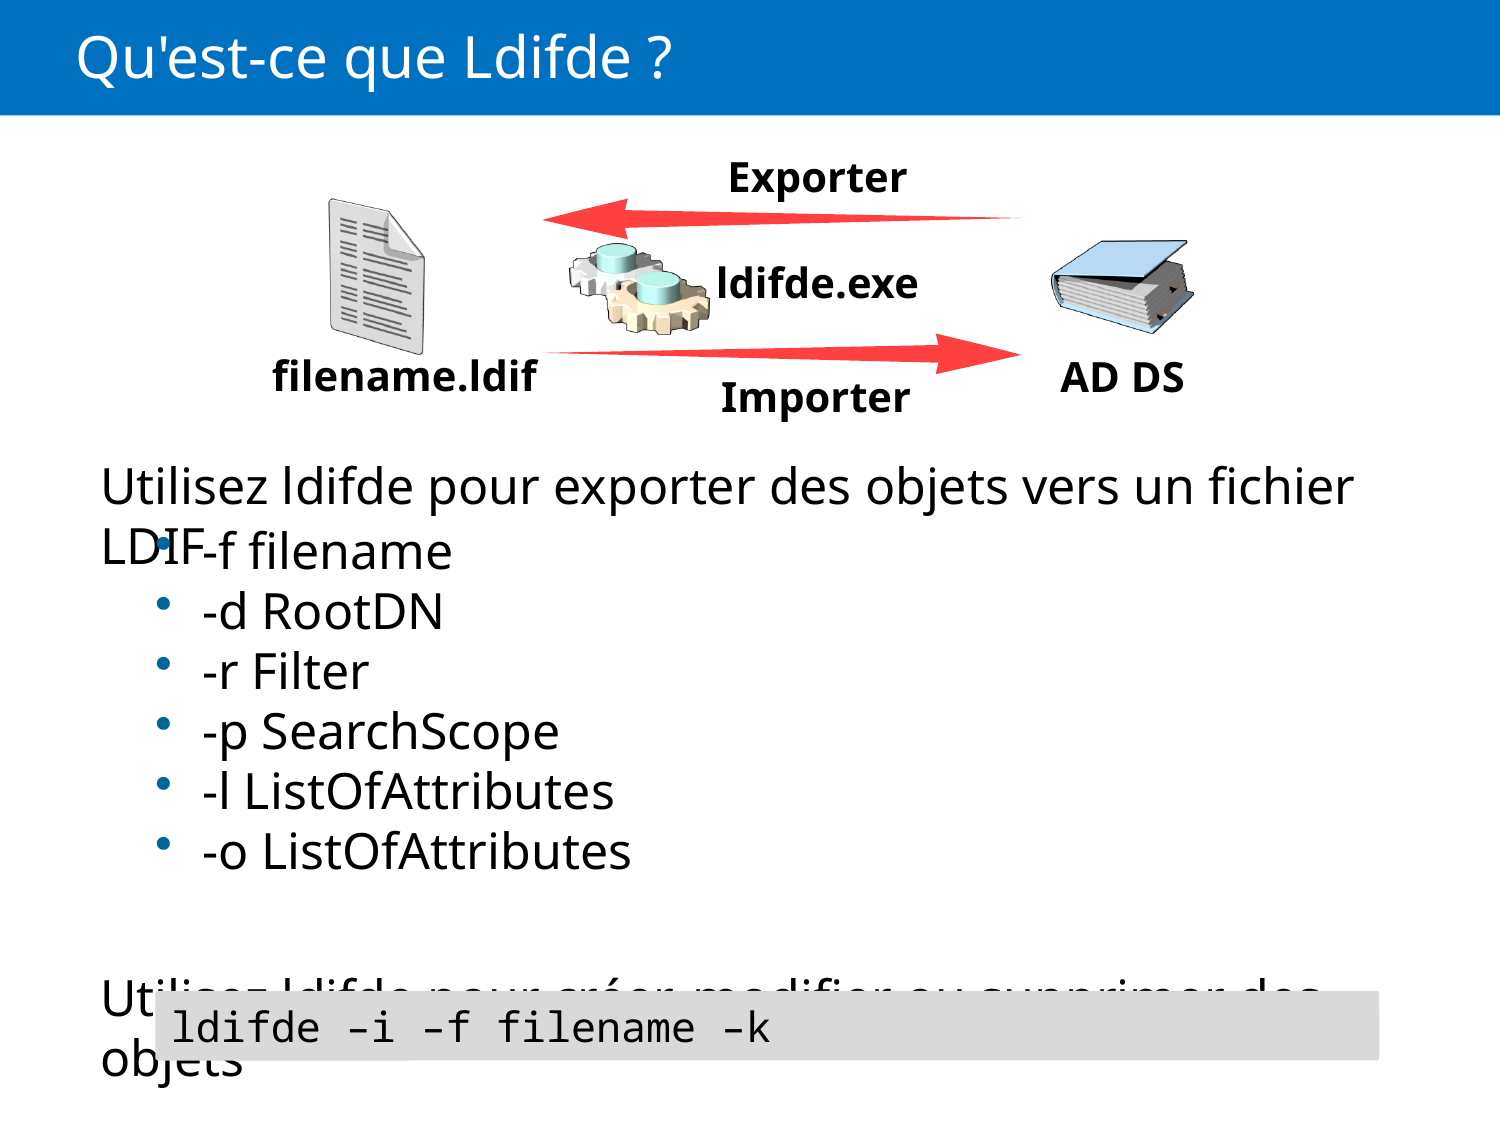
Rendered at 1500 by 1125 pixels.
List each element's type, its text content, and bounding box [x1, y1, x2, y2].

title Qu'est-ce que Ldifde ? [75, 0, 1351, 122]
text_box ldifde –i –f filename –k [155, 990, 1380, 1061]
text_box ldifde.exe [708, 236, 927, 330]
text_box -f filename -d RootDN -r Filter -p SearchScope -l ListOfAttributes -o ListOfAttributes [136, 530, 1361, 869]
text_box filename.ldif [256, 355, 497, 402]
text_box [973, 240, 1272, 405]
text_box Exporter [712, 143, 923, 209]
text_box Utilisez ldifde pour exporter des objets vers un fichier LDIF Utilisez ldifde pour créer, modifier ou supprimer des objets [78, 440, 1463, 1051]
text_box [542, 198, 1022, 240]
text_box Importer [706, 363, 927, 428]
picture [568, 243, 711, 336]
picture [327, 198, 425, 356]
text_box [542, 333, 968, 375]
